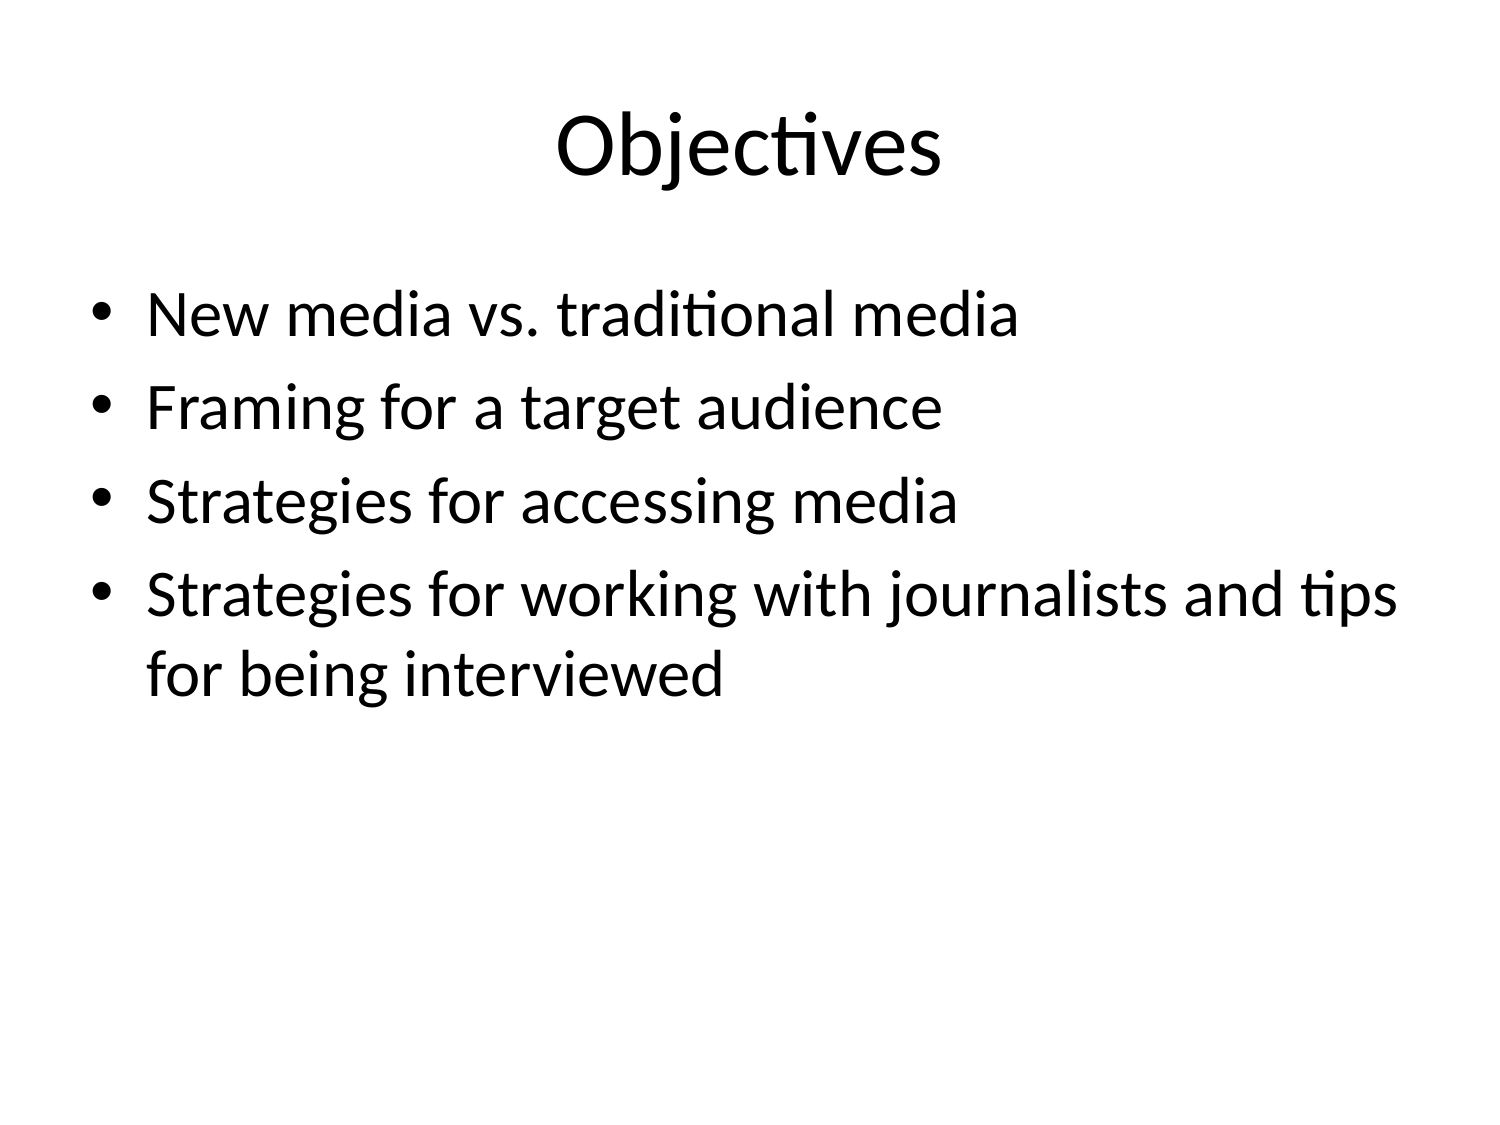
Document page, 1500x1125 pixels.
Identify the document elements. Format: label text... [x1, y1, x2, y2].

title Objectives [75, 45, 1425, 233]
list New media vs. traditional media Framing for a target audience Strategies for accessing media Strategies for working with journalists and tips for being interviewed [75, 262, 1425, 1005]
